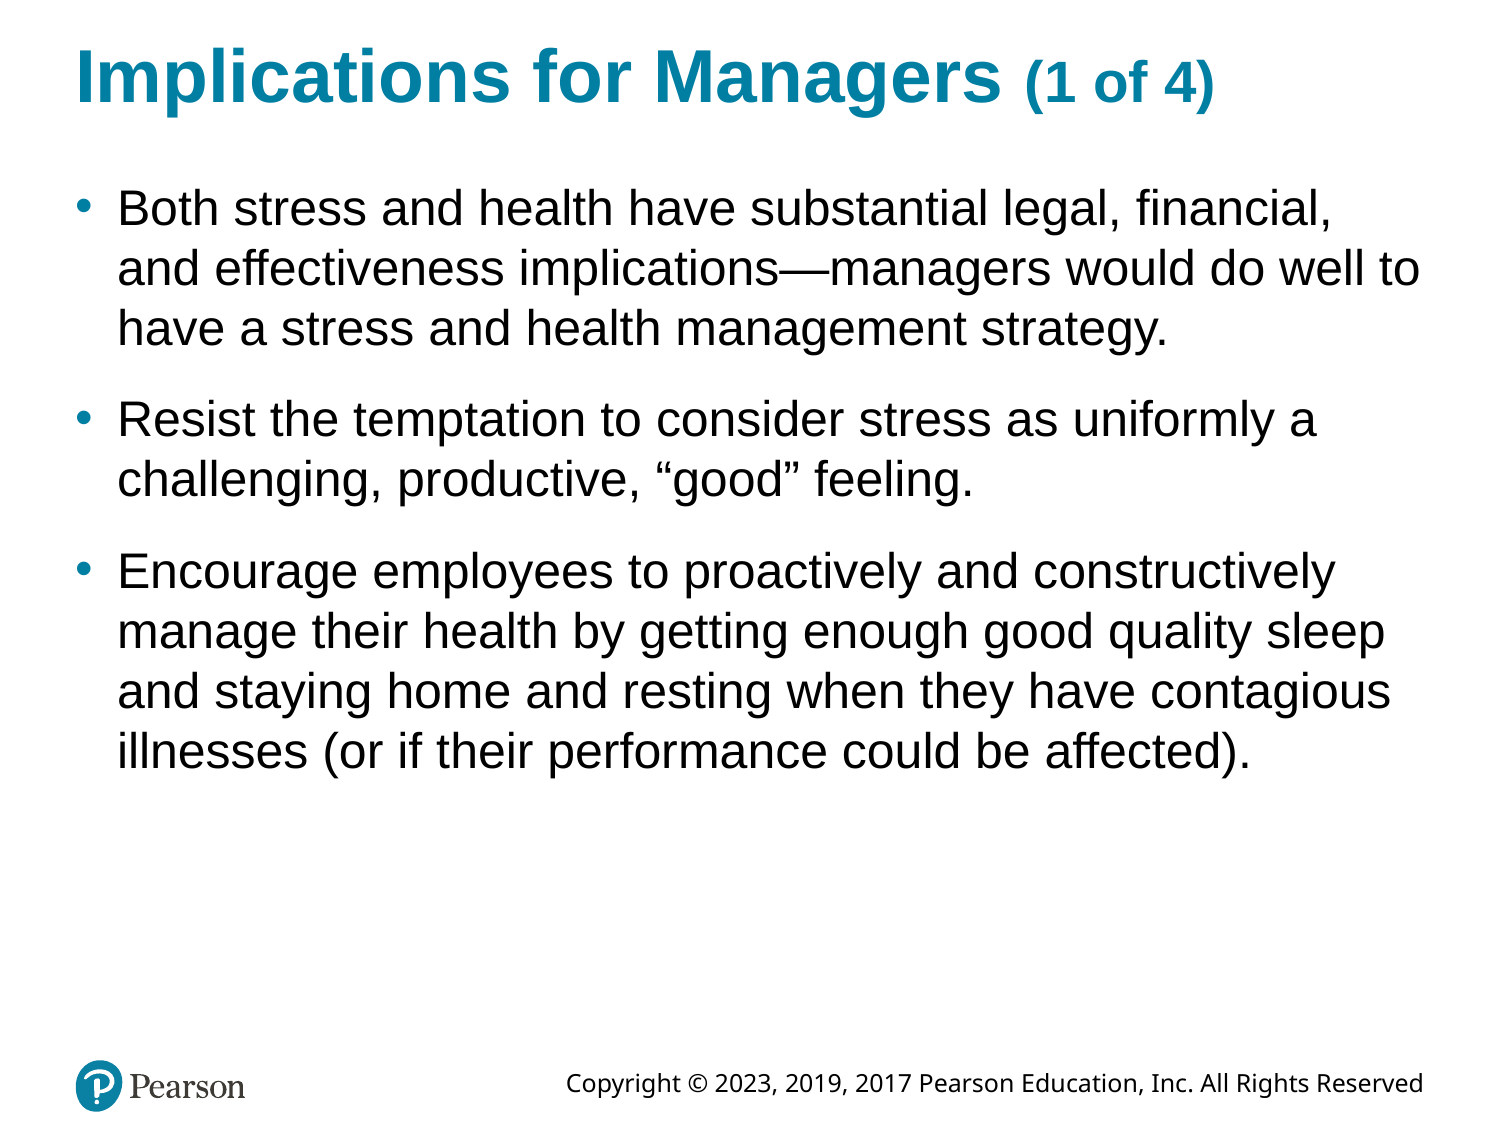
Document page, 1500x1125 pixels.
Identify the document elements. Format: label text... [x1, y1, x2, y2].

title Implications for Managers (1 of 4) [75, 0, 1425, 155]
list Both stress and health have substantial legal, financial, and effectiveness implications—managers would do well to have a stress and health management strategy. Resist the temptation to consider stress as uniformly a challenging, productive, “good” feeling. Encourage employees to proactively and constructively manage their health by getting enough good quality sleep and staying home and resting when they have contagious illnesses (or if their performance could be affected). [75, 155, 1425, 799]
